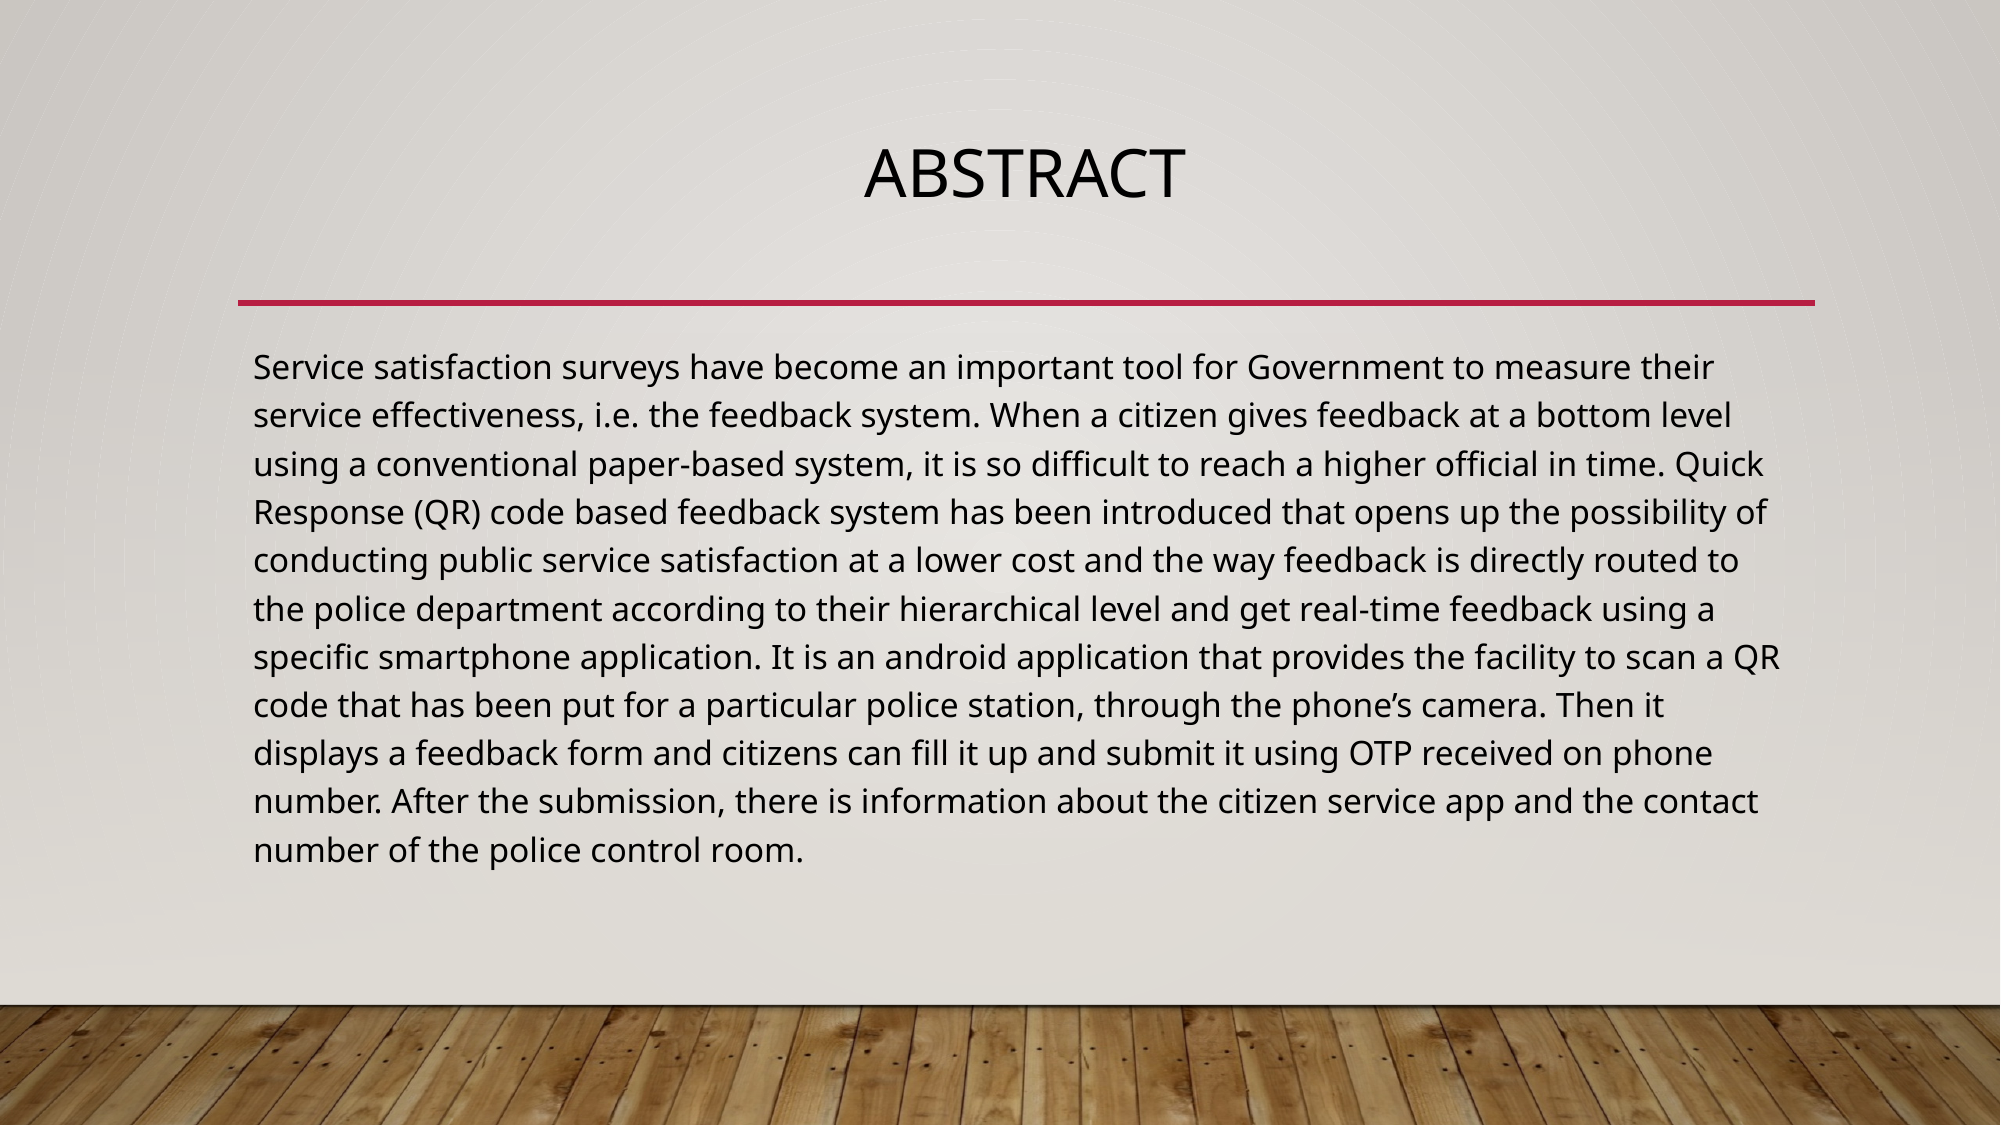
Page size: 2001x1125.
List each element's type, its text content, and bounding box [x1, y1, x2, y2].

picture [0, 1005, 2000, 1125]
list Service satisfaction surveys have become an important tool for Government to measure their service effectiveness, i.e. the feedback system. When a citizen gives feedback at a bottom level using a conventional paper-based system, it is so difficult to reach a higher official in time. Quick Response (QR) code based feedback system has been introduced that opens up the possibility of conducting public service satisfaction at a lower cost and the way feedback is directly routed to the police department according to their hierarchical level and get real-time feedback using a specific smartphone application. It is an android application that provides the facility to scan a QR code that has been put for a particular police station, through the phone’s camera. Then it displays a feedback form and citizens can fill it up and submit it using OTP received on phone number. After the submission, there is information about the citizen service app and the contact number of the police control room. [238, 330, 1814, 897]
title ABSTRACT [238, 131, 1814, 305]
